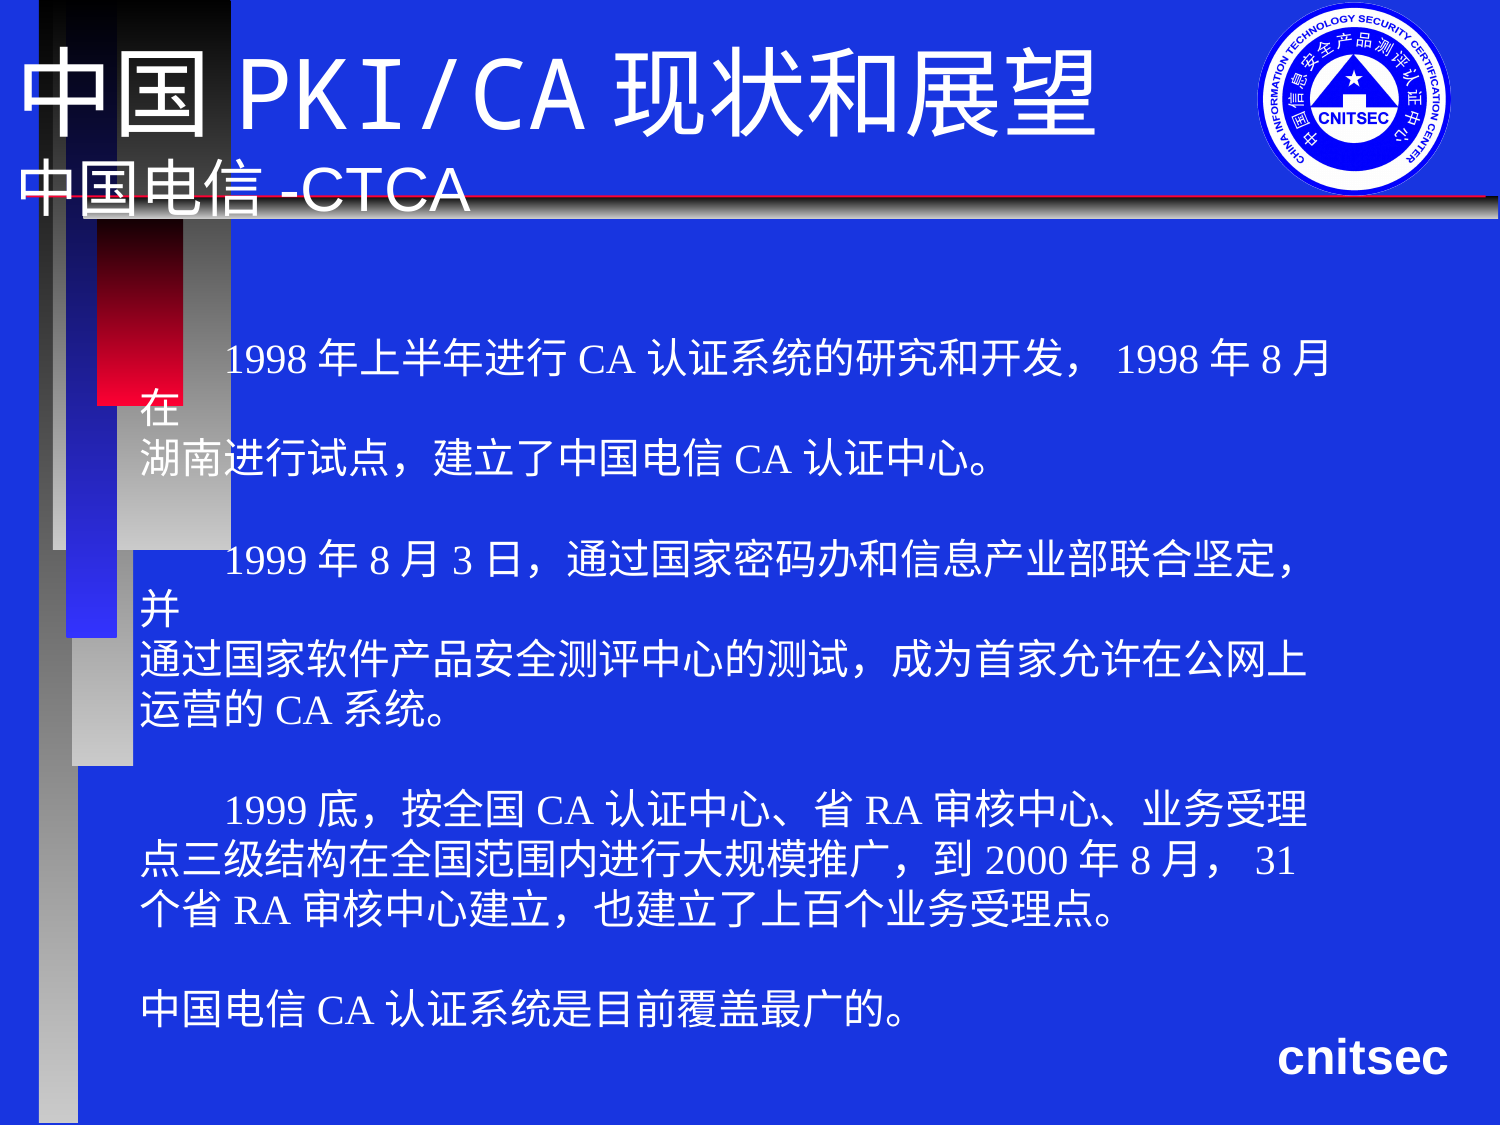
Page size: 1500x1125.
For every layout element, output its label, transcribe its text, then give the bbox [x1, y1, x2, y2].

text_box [0, 433, 1500, 474]
text_box 1998年上半年进行CA认证系统的研究和开发，1998年8月在 湖南进行试点，建立了中国电信CA认证中心。 1999年8月3日，通过国家密码办和信息产业部联合坚定，并 通过国家软件产品安全测评中心的测试，成为首家允许在公网上 运营的CA系统。 1999底，按全国CA认证中心、省RA审核中心、业务受理点三级结构在全国范围内进行大规模推广，到2000年8月，31个省RA审核中心建立，也建立了上百个业务受理点。 中国电信CA认证系统是目前覆盖最广的。 [125, 474, 1354, 1040]
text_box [0, 0, 1500, 433]
